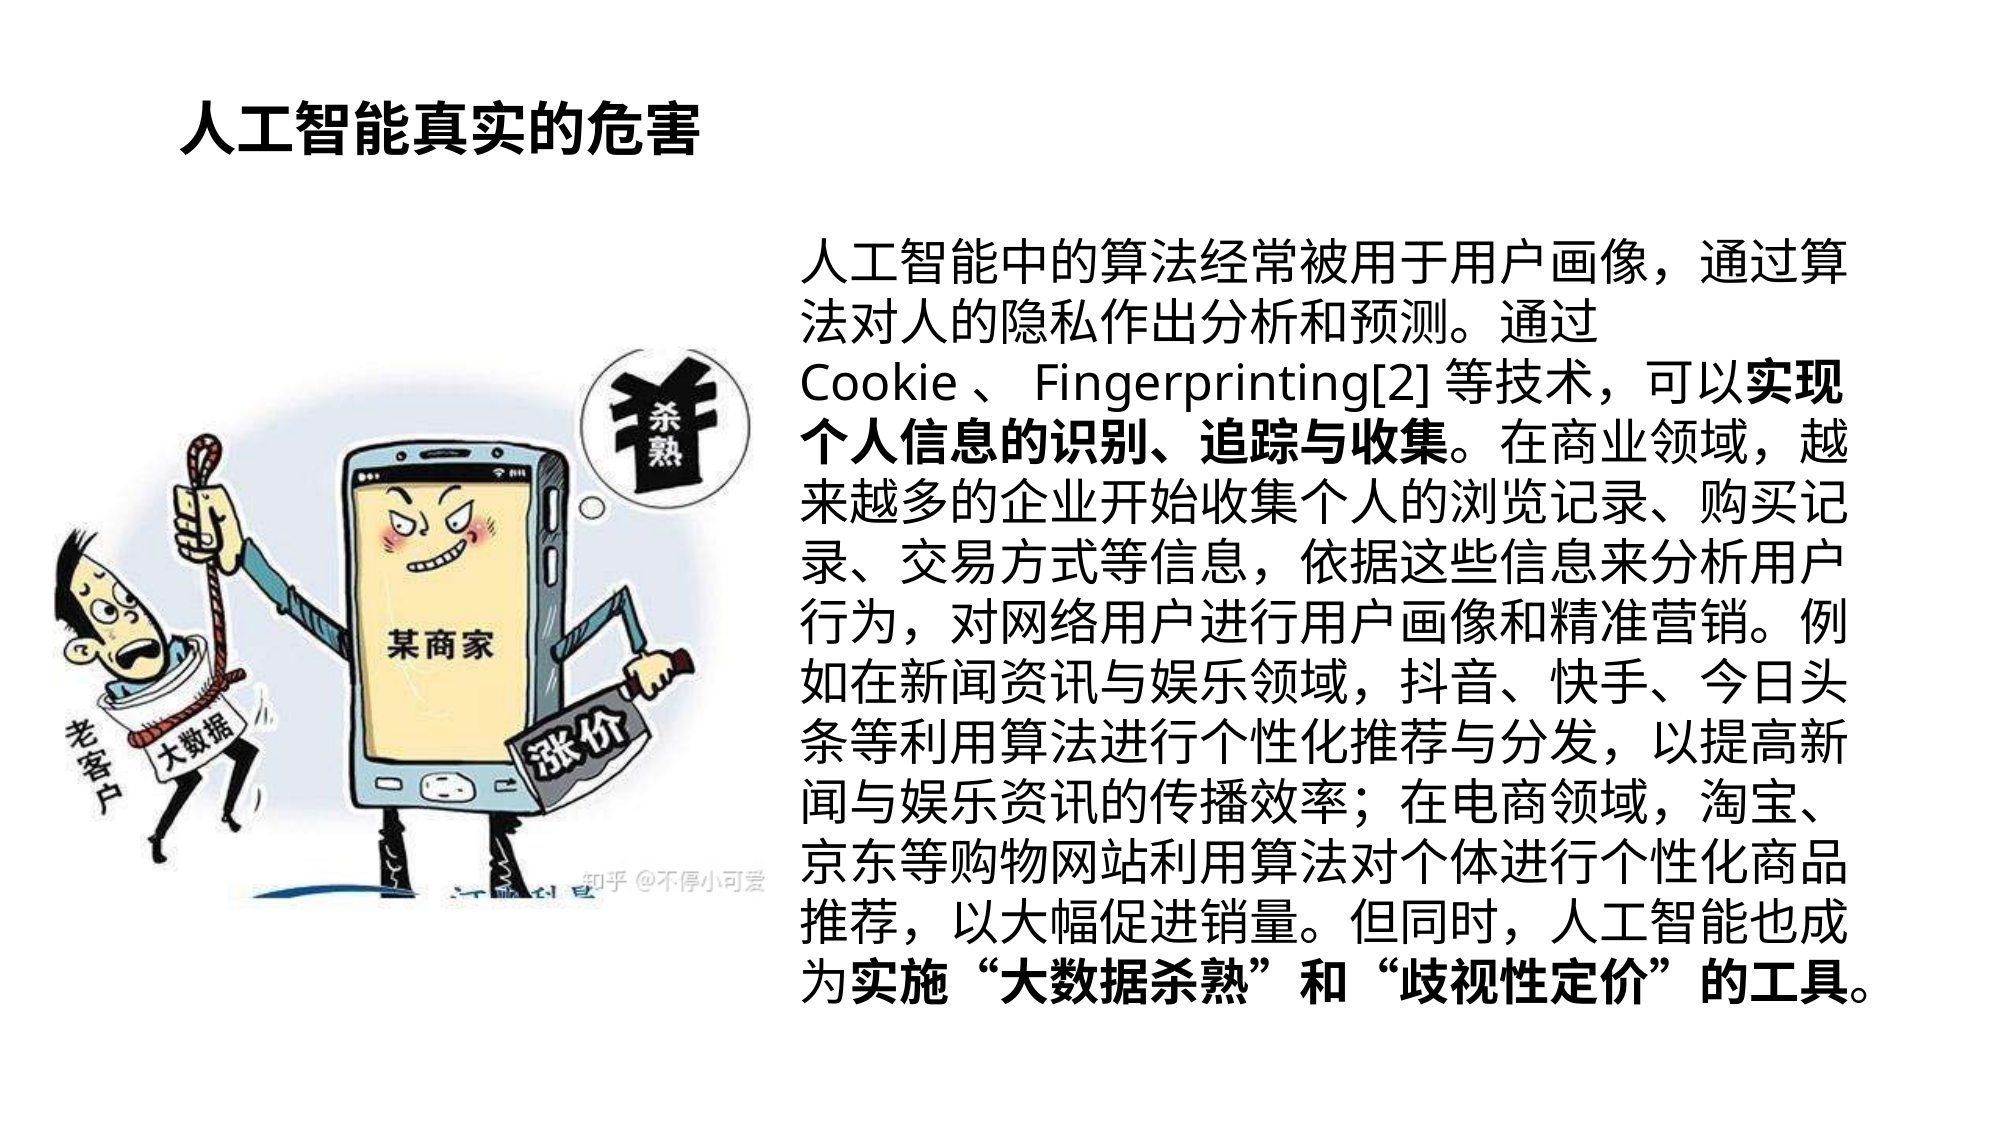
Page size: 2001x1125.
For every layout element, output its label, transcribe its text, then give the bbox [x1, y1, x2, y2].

text_box 人工智能中的算法经常被用于用户画像，通过算法对人的隐私作出分析和预测。通过Cookie、Fingerprinting[2]等技术，可以实现个人信息的识别、追踪与收集。在商业领域，越来越多的企业开始收集个人的浏览记录、购买记录、交易方式等信息，依据这些信息来分析用户行为，对网络用户进行用户画像和精准营销。例如在新闻资讯与娱乐领域，抖音、快手、今日头条等利用算法进行个性化推荐与分发，以提高新闻与娱乐资讯的传播效率；在电商领域，淘宝、京东等购物网站利用算法对个体进行个性化商品推荐，以大幅促进销量。但同时，人工智能也成为实施“大数据杀熟”和“歧视性定价”的工具。 [784, 222, 1888, 1018]
picture [28, 334, 785, 915]
text_box 人工智能真实的危害 [163, 84, 718, 170]
